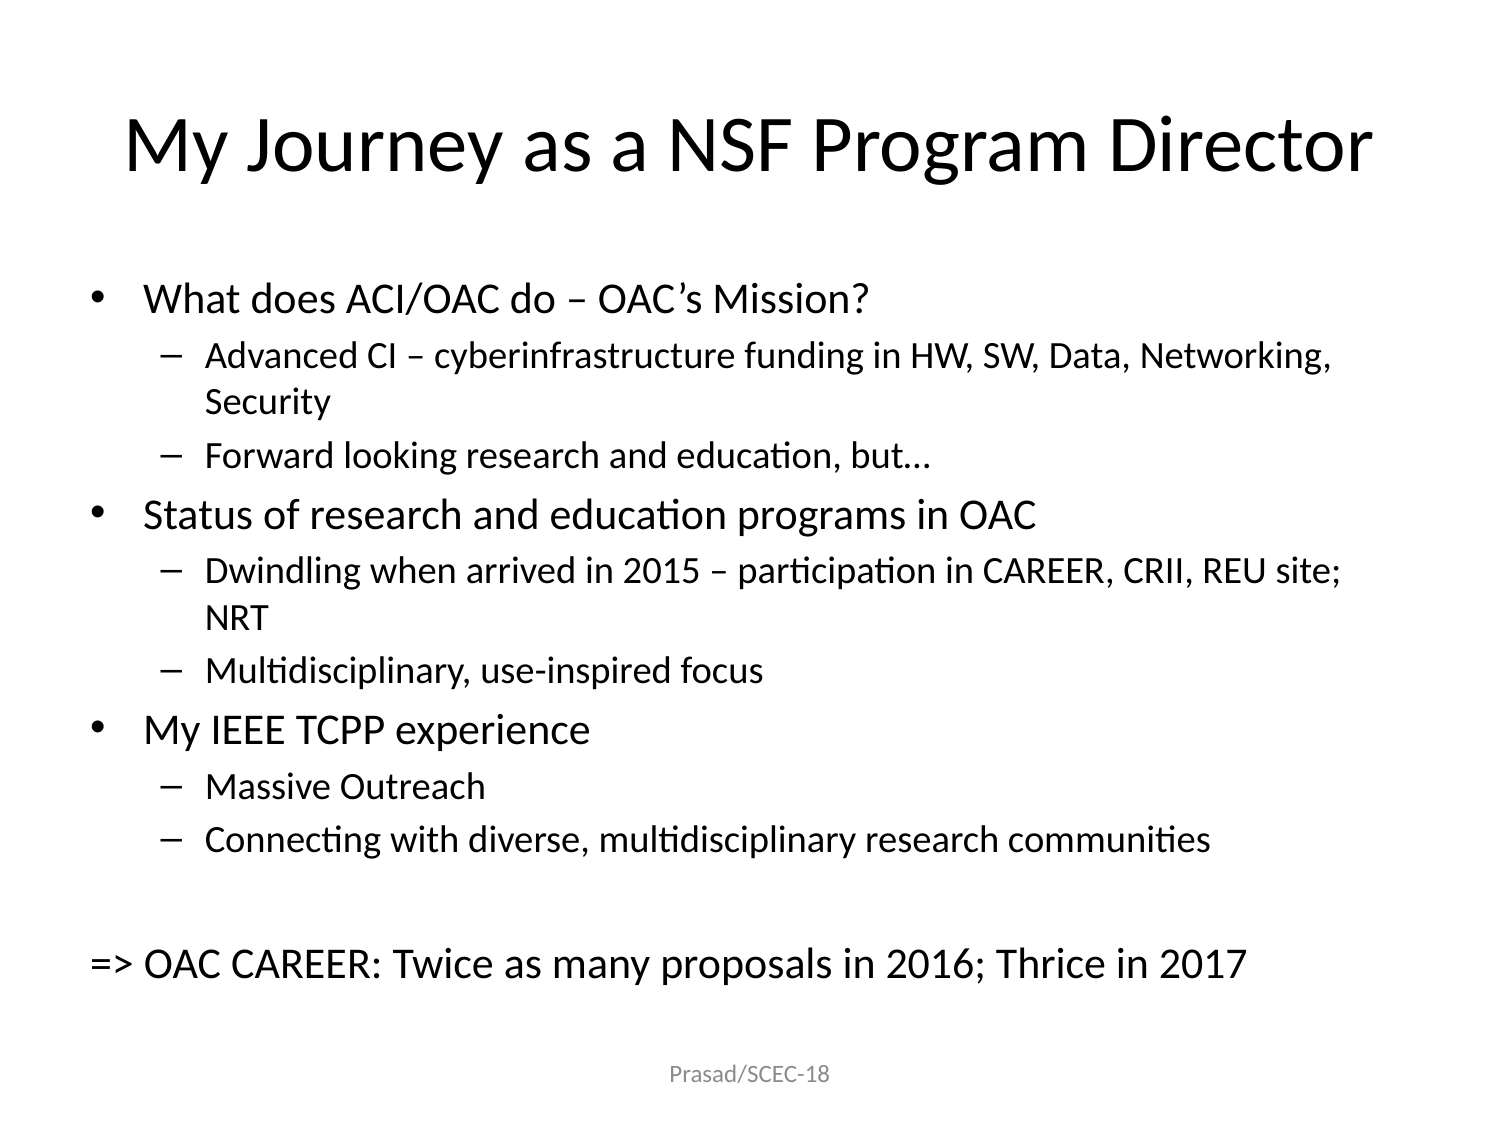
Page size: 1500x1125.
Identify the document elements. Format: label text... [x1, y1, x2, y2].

list What does ACI/OAC do – OAC’s Mission? Advanced CI – cyberinfrastructure funding in HW, SW, Data, Networking, Security Forward looking research and education, but… Status of research and education programs in OAC Dwindling when arrived in 2015 – participation in CAREER, CRII, REU site; NRT Multidisciplinary, use-inspired focus My IEEE TCPP experience Massive Outreach Connecting with diverse, multidisciplinary research communities => OAC CAREER: Twice as many proposals in 2016; Thrice in 2017 [75, 262, 1425, 1005]
title My Journey as a NSF Program Director [75, 45, 1425, 233]
footer Prasad/SCEC-18 [512, 1042, 988, 1103]
